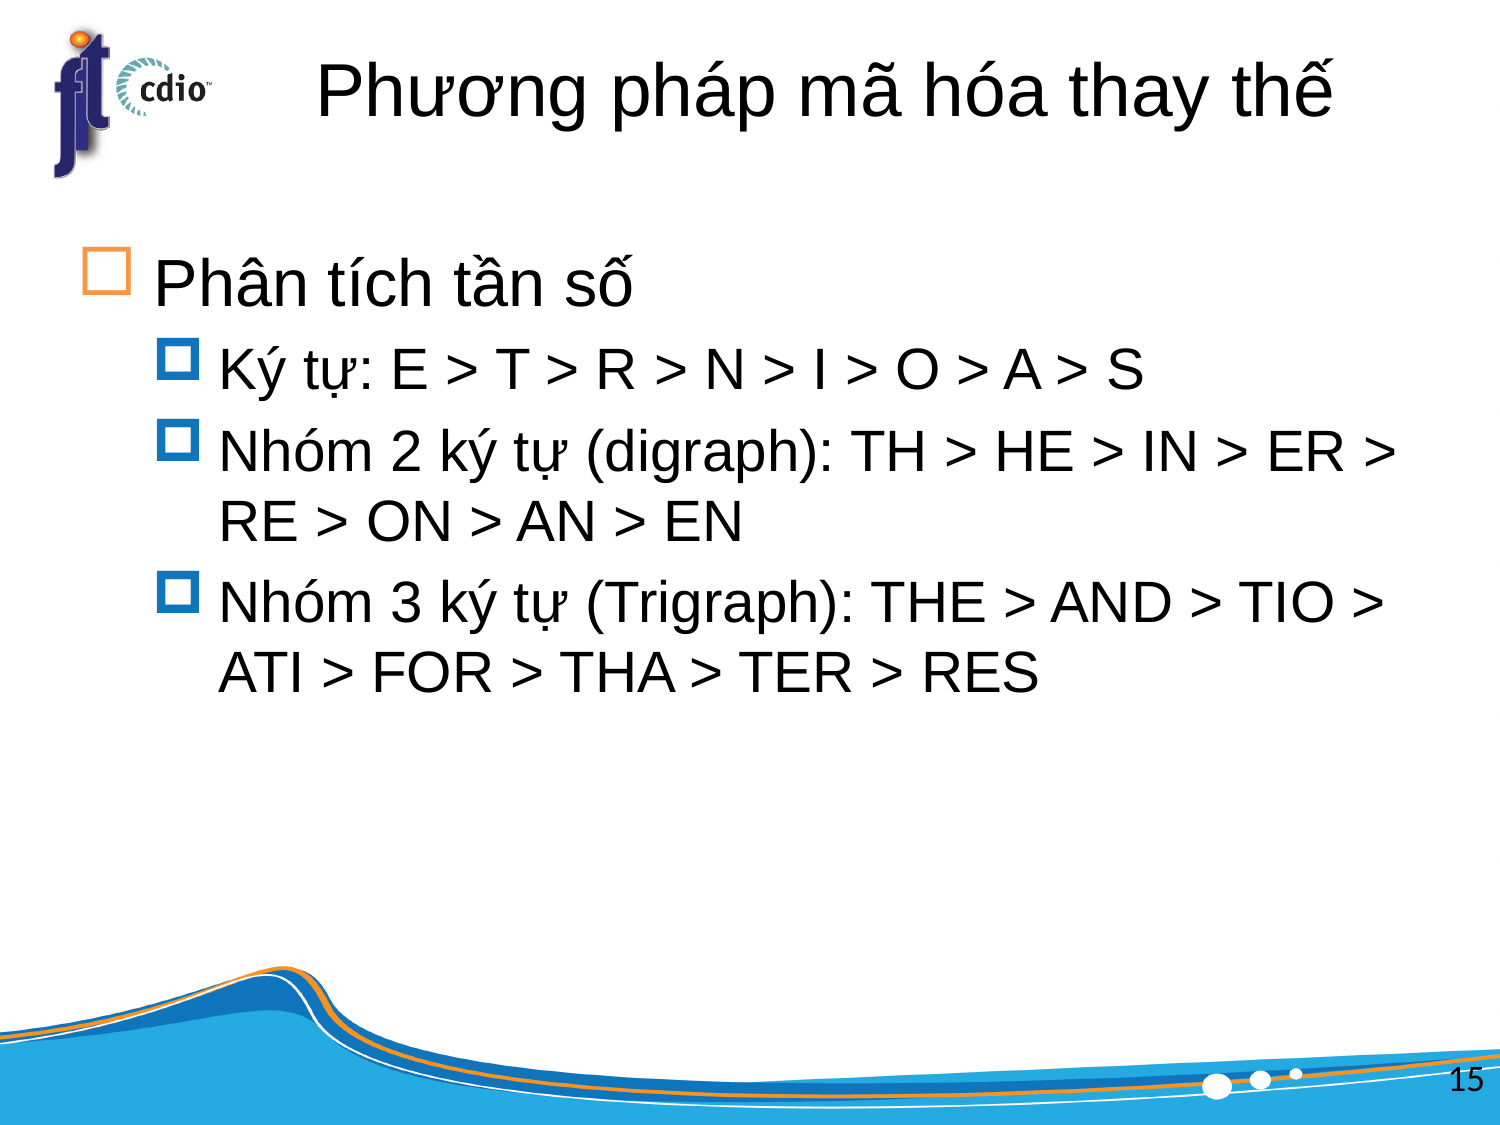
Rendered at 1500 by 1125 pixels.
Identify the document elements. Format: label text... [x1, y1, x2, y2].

list Phân tích tần số Ký tự: E > T > R > N > I > O > A > S Nhóm 2 ký tự (digraph): TH > HE > IN > ER > RE > ON > AN > EN Nhóm 3 ký tự (Trigraph): THE > AND > TIO > ATI > FOR > THA > TER > RES [62, 232, 1438, 691]
title Phương pháp mã hóa thay thế [226, 6, 1425, 166]
text_box 15 [1149, 1046, 1500, 1125]
picture [0, 0, 1500, 1125]
